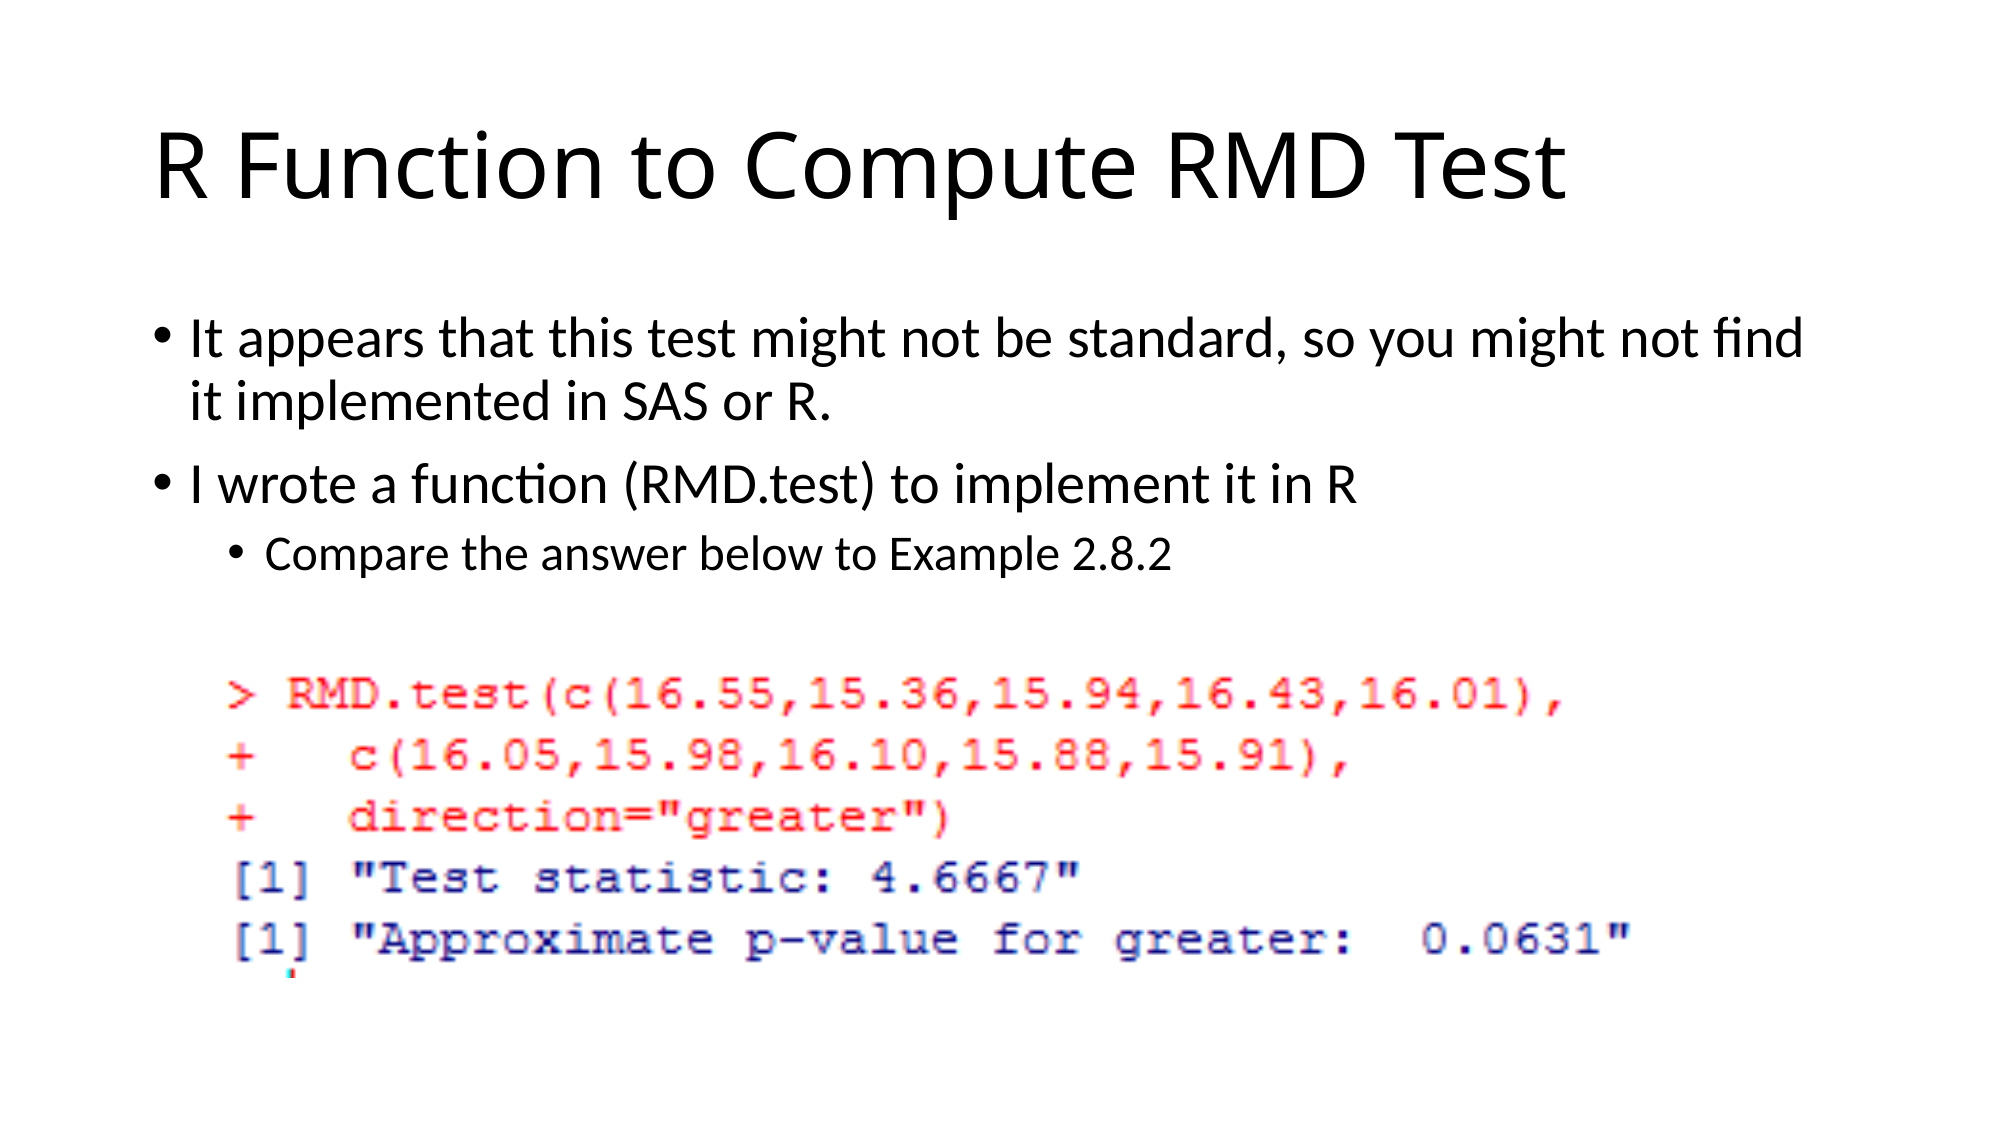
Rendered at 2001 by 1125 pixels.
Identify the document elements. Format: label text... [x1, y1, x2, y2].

list It appears that this test might not be standard, so you might not find it implemented in SAS or R. I wrote a function (RMD.test) to implement it in R Compare the answer below to Example 2.8.2 [137, 299, 1863, 1014]
title R Function to Compute RMD Test [137, 59, 1863, 278]
picture [208, 656, 1650, 978]
